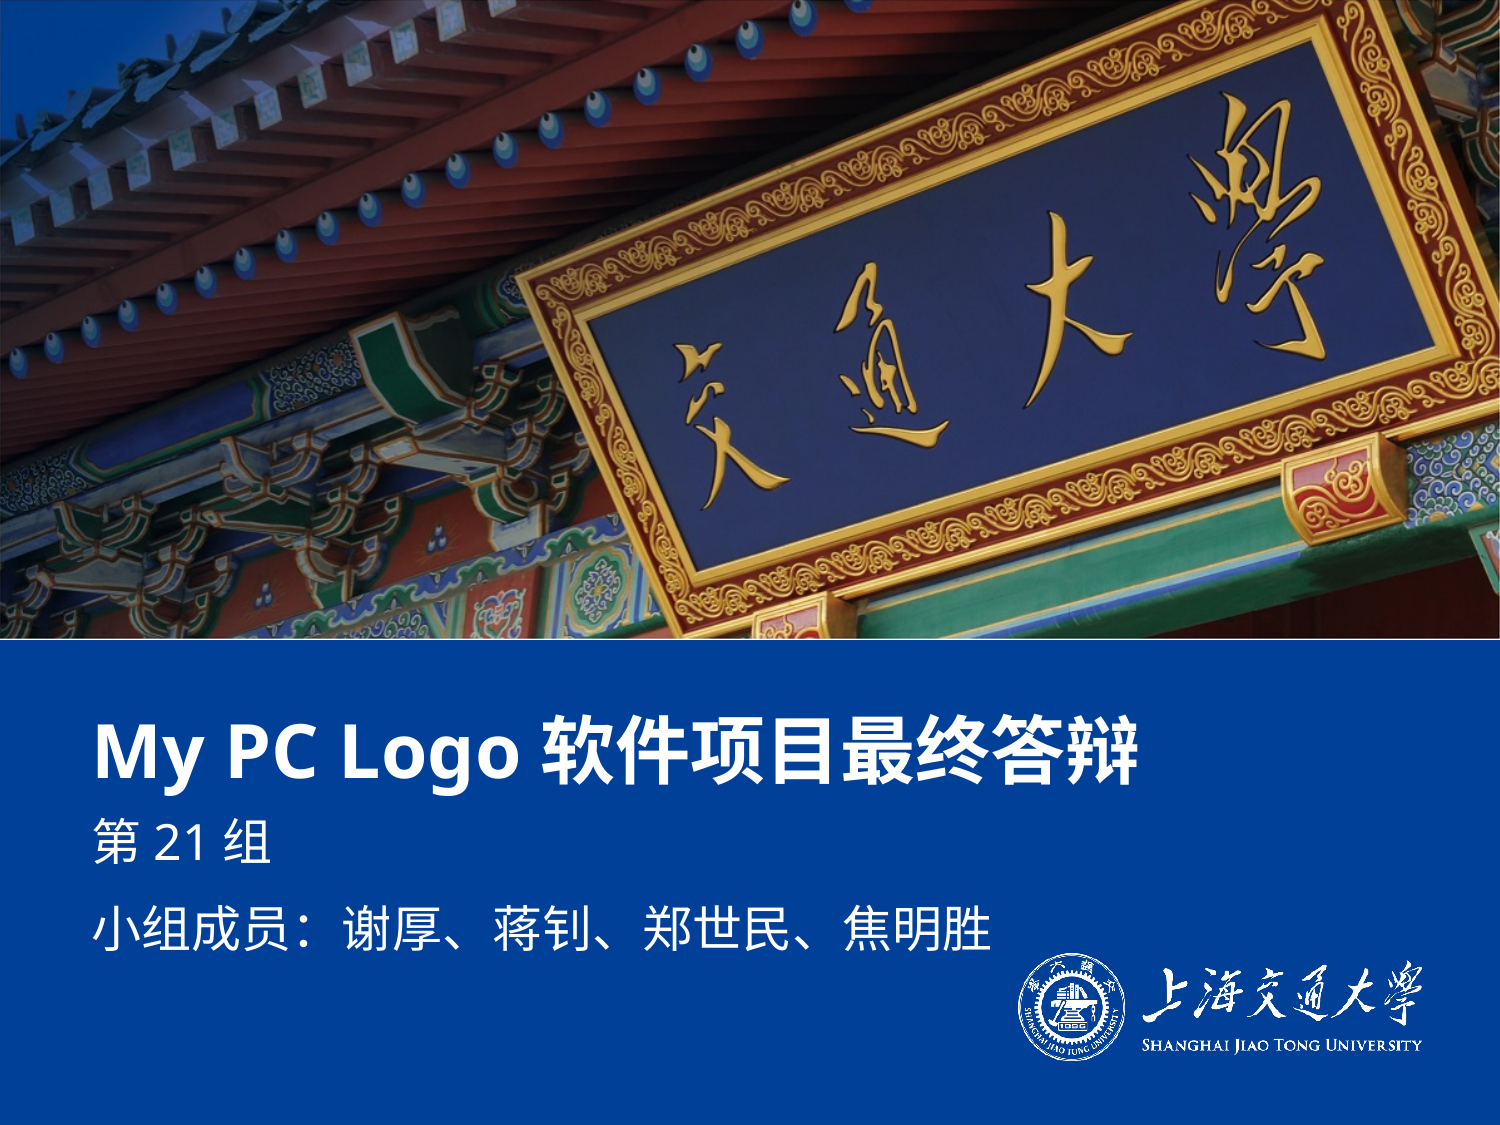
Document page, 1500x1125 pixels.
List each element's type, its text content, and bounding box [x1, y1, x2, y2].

title My PC Logo软件项目最终答辩 [76, 657, 1443, 840]
subtitle 第21组 [76, 801, 1032, 879]
picture [1018, 953, 1422, 1061]
list 小组成员：谢厚、蒋钊、郑世民、焦明胜 [76, 890, 1032, 973]
picture [0, 0, 1500, 639]
